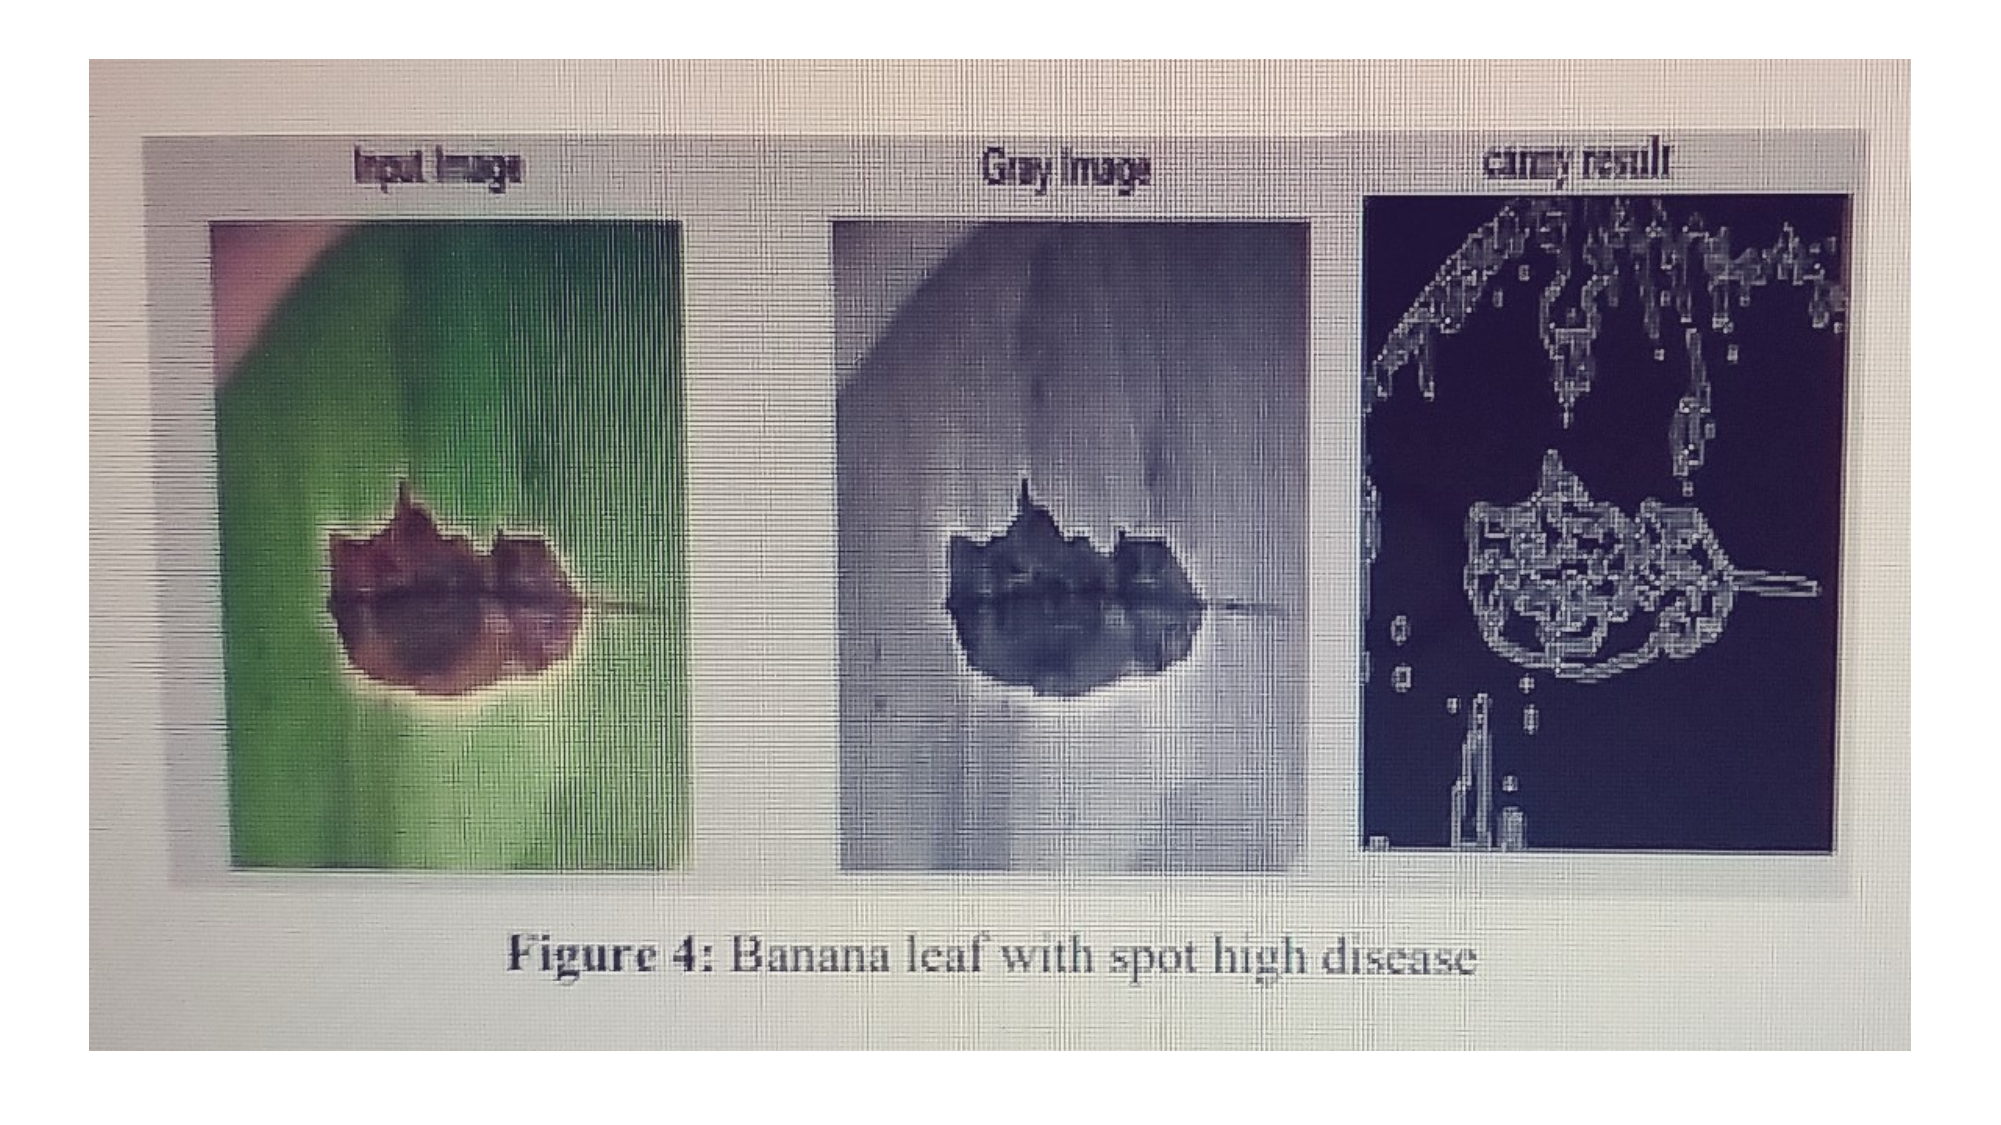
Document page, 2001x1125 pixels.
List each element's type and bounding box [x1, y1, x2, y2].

picture [88, 59, 1911, 1051]
